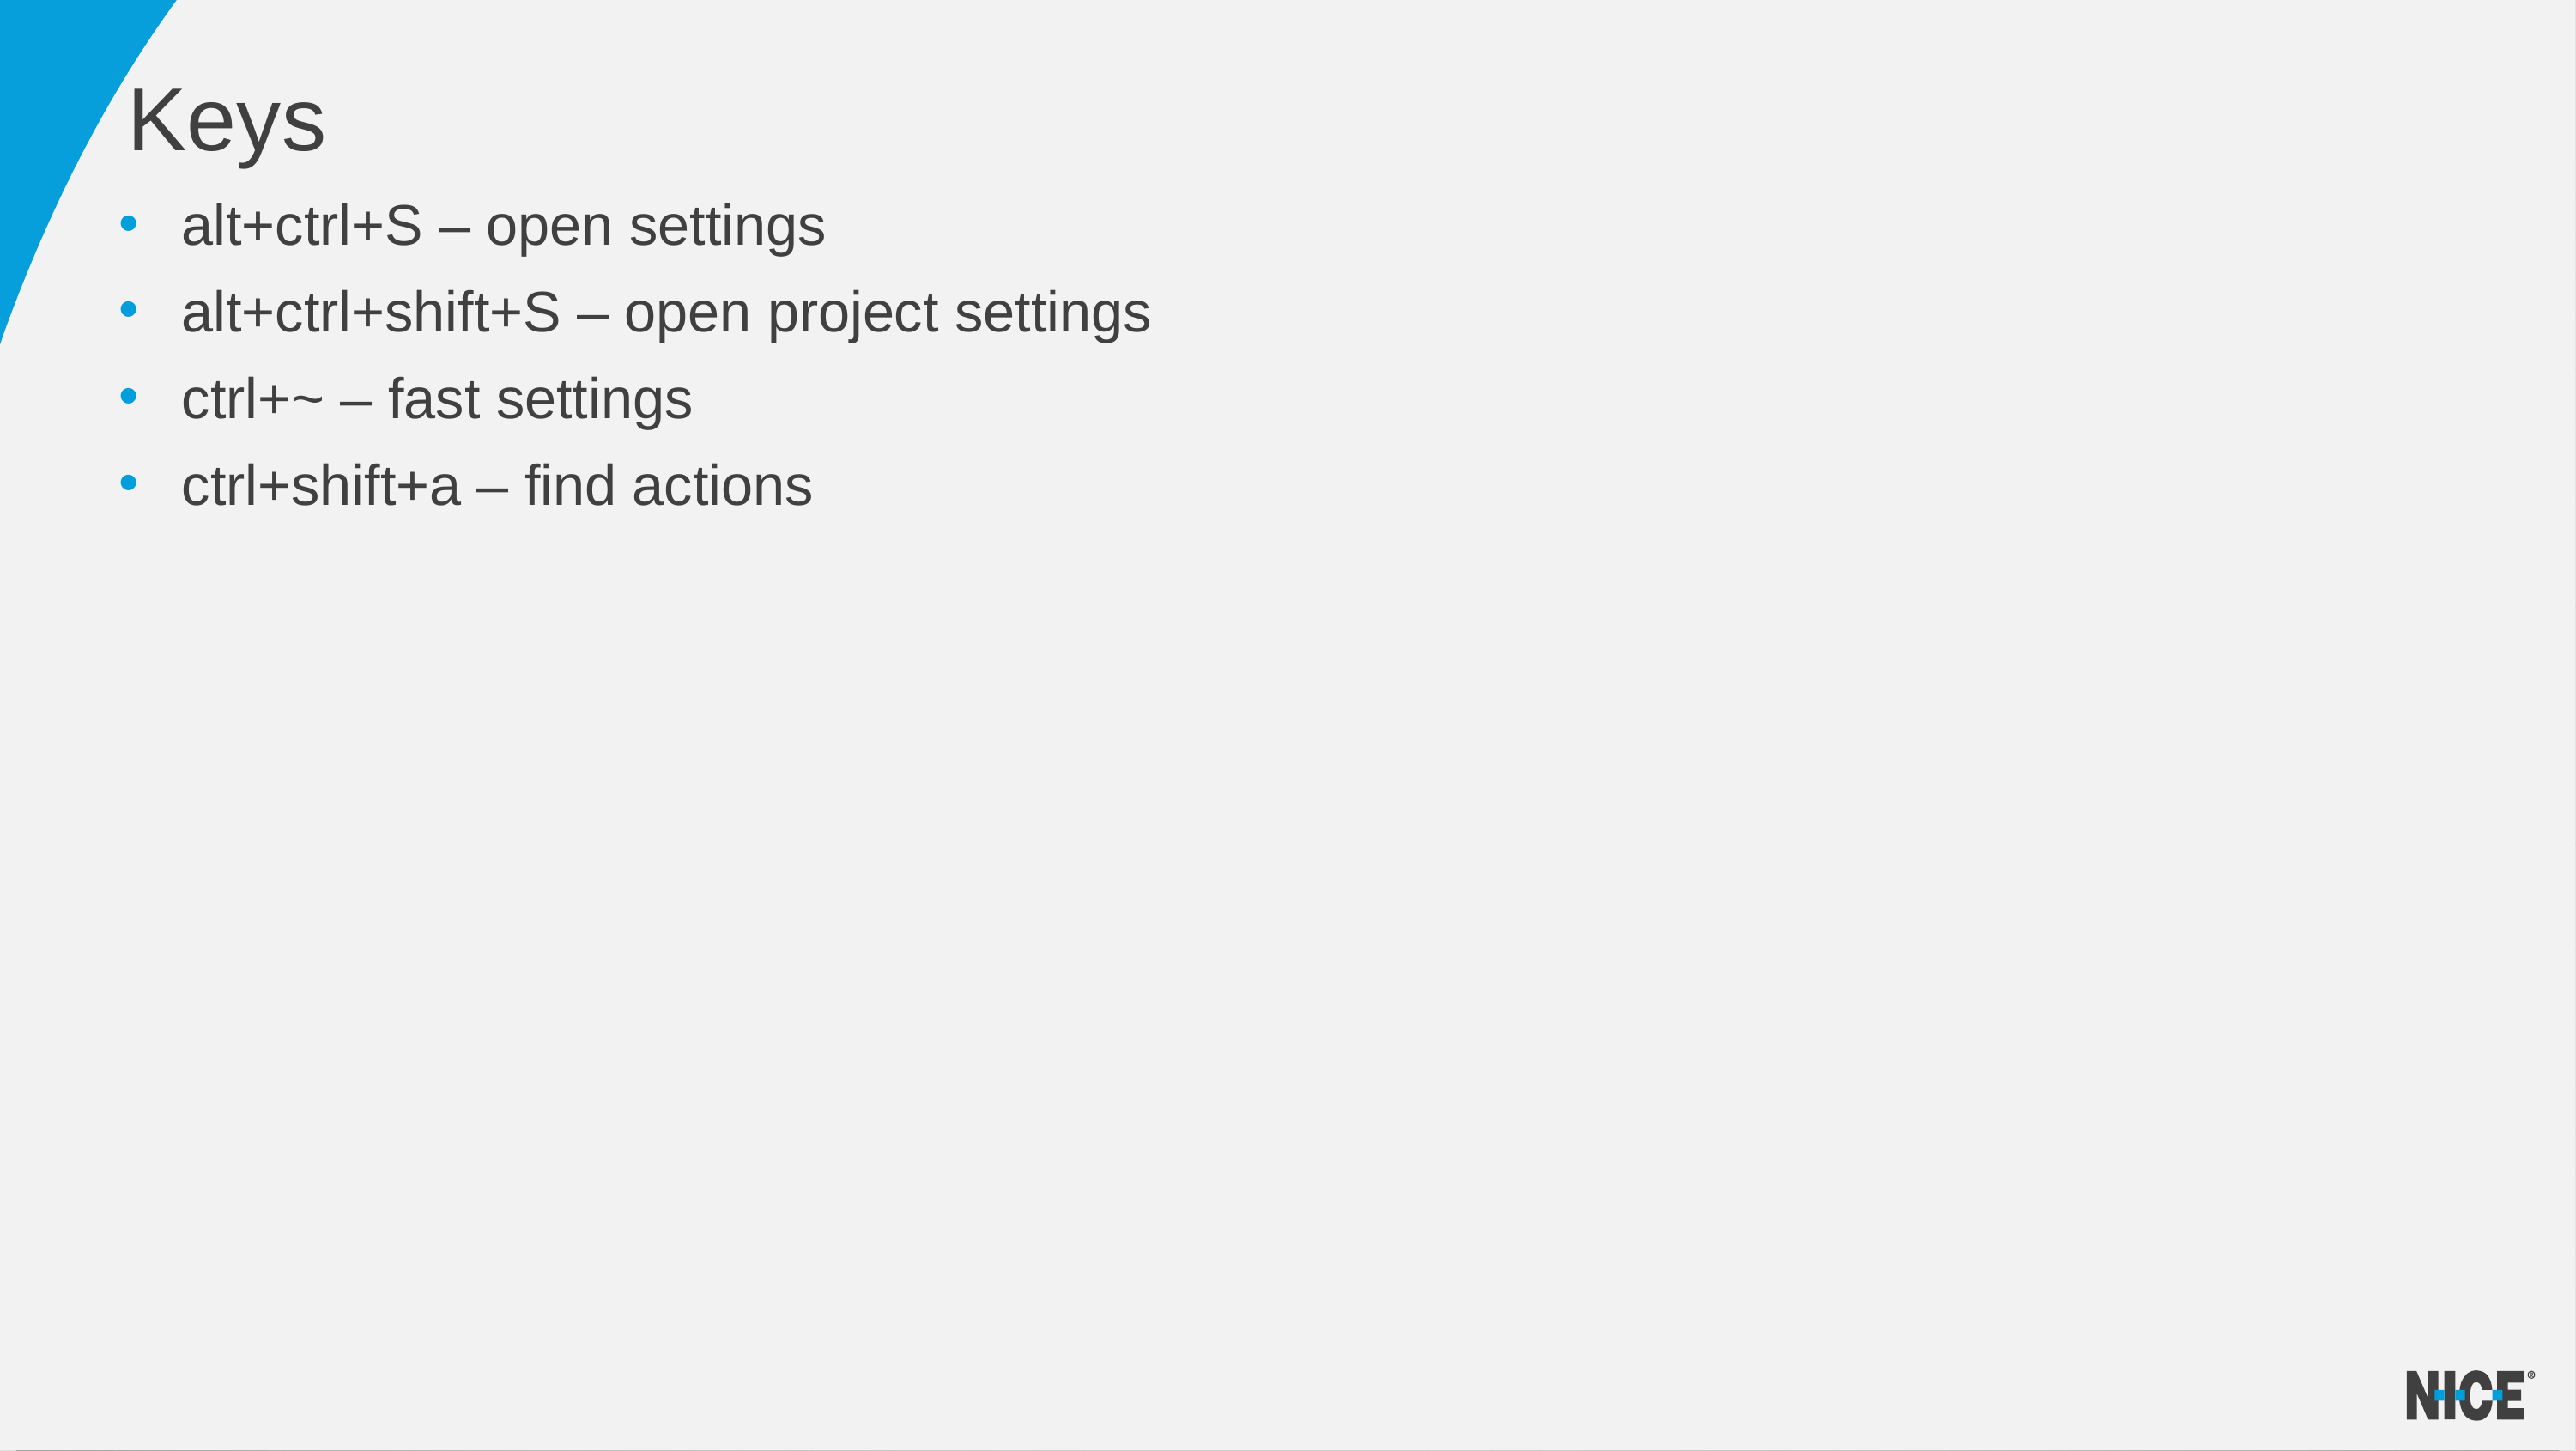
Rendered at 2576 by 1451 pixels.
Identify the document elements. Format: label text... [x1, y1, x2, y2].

title Keys [127, 53, 2512, 177]
list alt+ctrl+S – open settings alt+ctrl+shift+S – open project settings ctrl+~ – fast settings ctrl+shift+a – find actions [95, 176, 2480, 1335]
